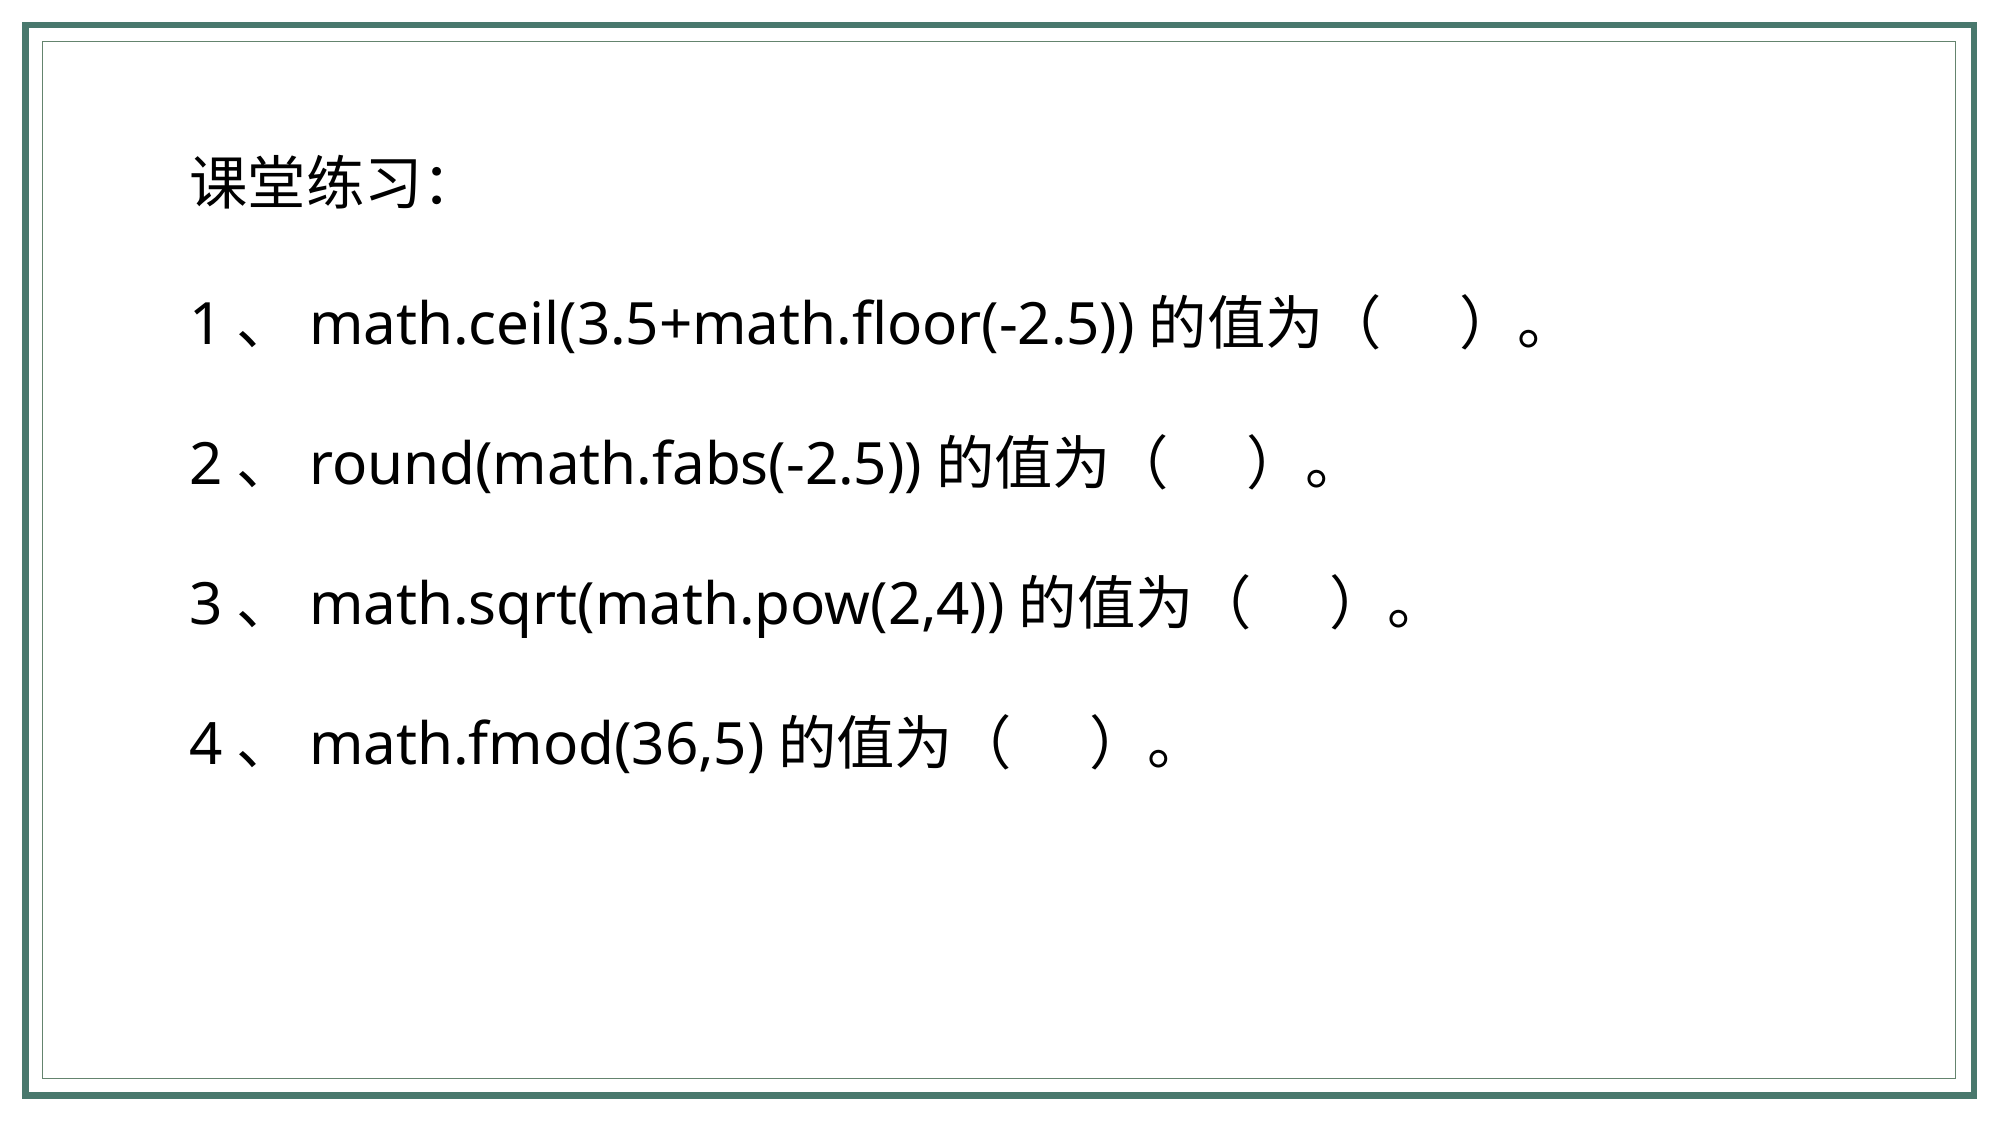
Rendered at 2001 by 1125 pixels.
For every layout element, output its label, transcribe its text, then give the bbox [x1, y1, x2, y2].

text_box [25, 24, 1975, 1097]
text_box [42, 41, 1956, 1080]
text_box 课堂练习： 1、math.ceil(3.5+math.floor(-2.5))的值为（ ）。 2、round(math.fabs(-2.5))的值为（ ）。 3、math.sqrt(math.pow(2,4))的值为（ ）。 4、math.fmod(36,5)的值为（ ）。 [99, 68, 1689, 784]
